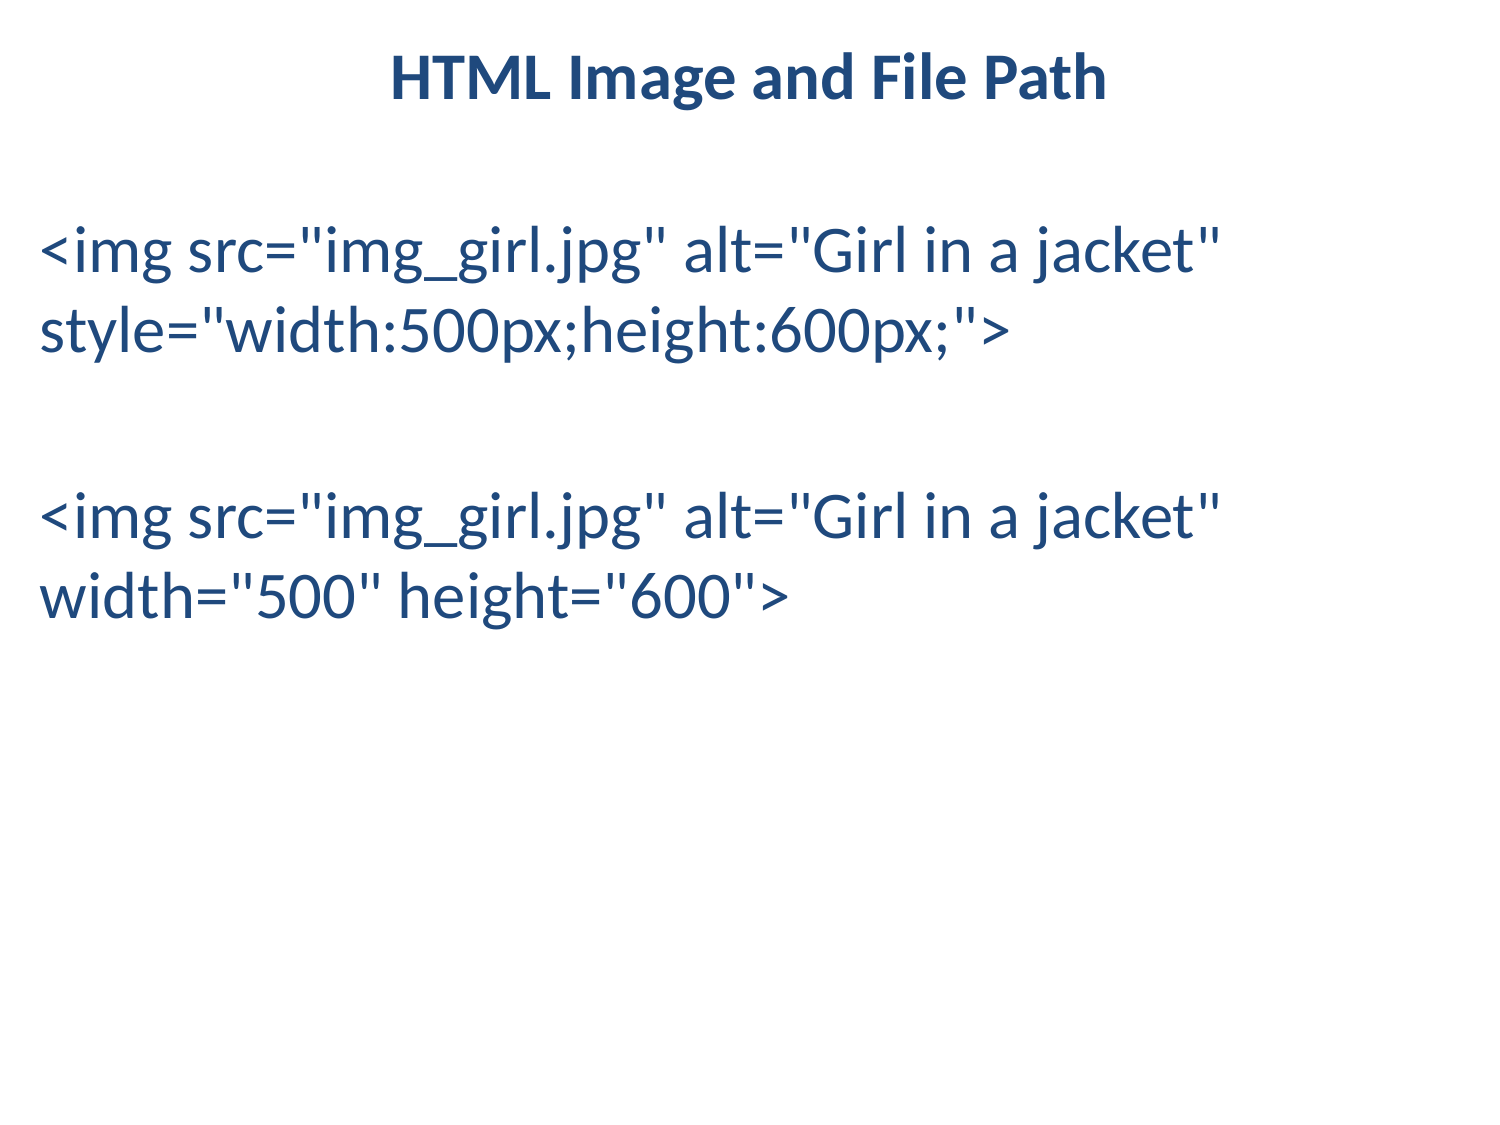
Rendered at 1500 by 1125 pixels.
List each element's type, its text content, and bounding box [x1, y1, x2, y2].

subtitle HTML Image and File Path <img src="img_girl.jpg" alt="Girl in a jacket" style="width:500px;height:600px;"> <img src="img_girl.jpg" alt="Girl in a jacket" width="500" height="600"> [24, 24, 1475, 1100]
